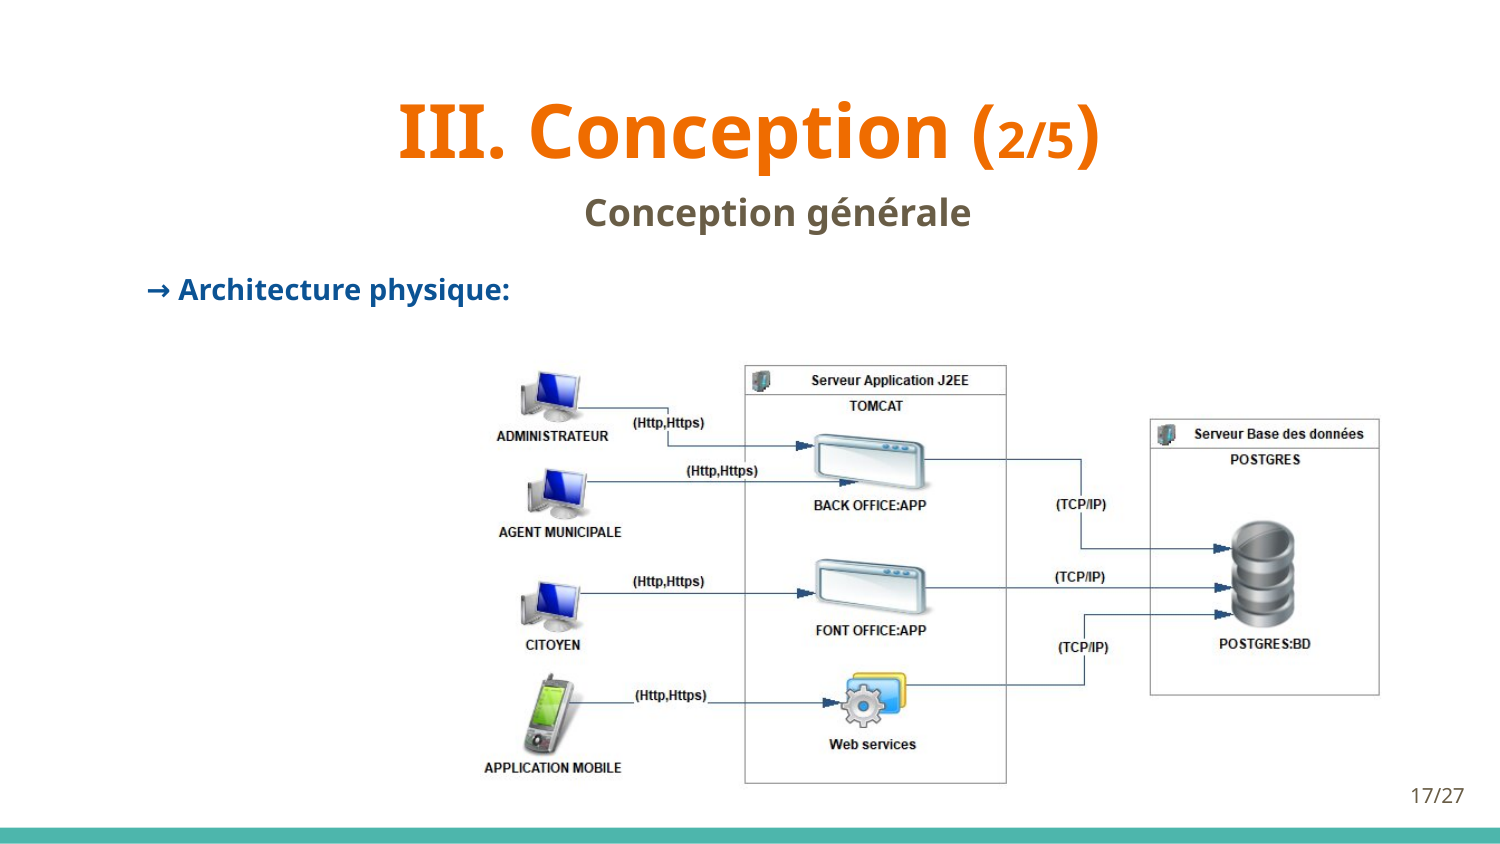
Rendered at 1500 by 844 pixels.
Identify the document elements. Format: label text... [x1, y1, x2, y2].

text_box → Architecture physique: [131, 256, 577, 308]
slide_number ‹#›/27 [1389, 764, 1480, 830]
title III. Conception (2/5) [51, 68, 1449, 185]
picture [479, 306, 1382, 805]
text_box Conception générale [446, 167, 1110, 219]
